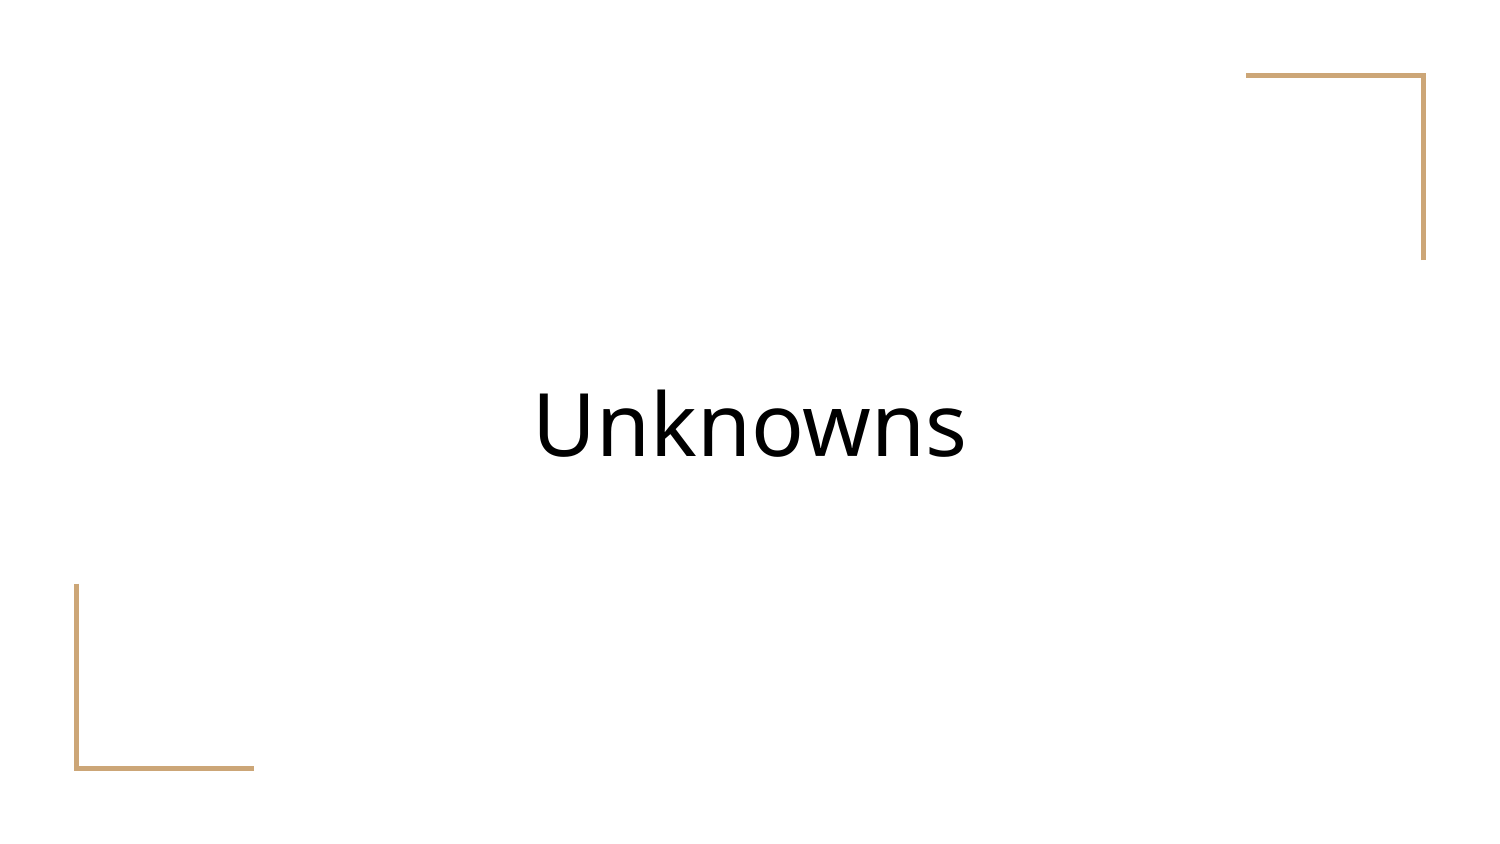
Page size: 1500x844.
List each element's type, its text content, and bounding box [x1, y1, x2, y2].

title Unknowns [126, 296, 1374, 548]
